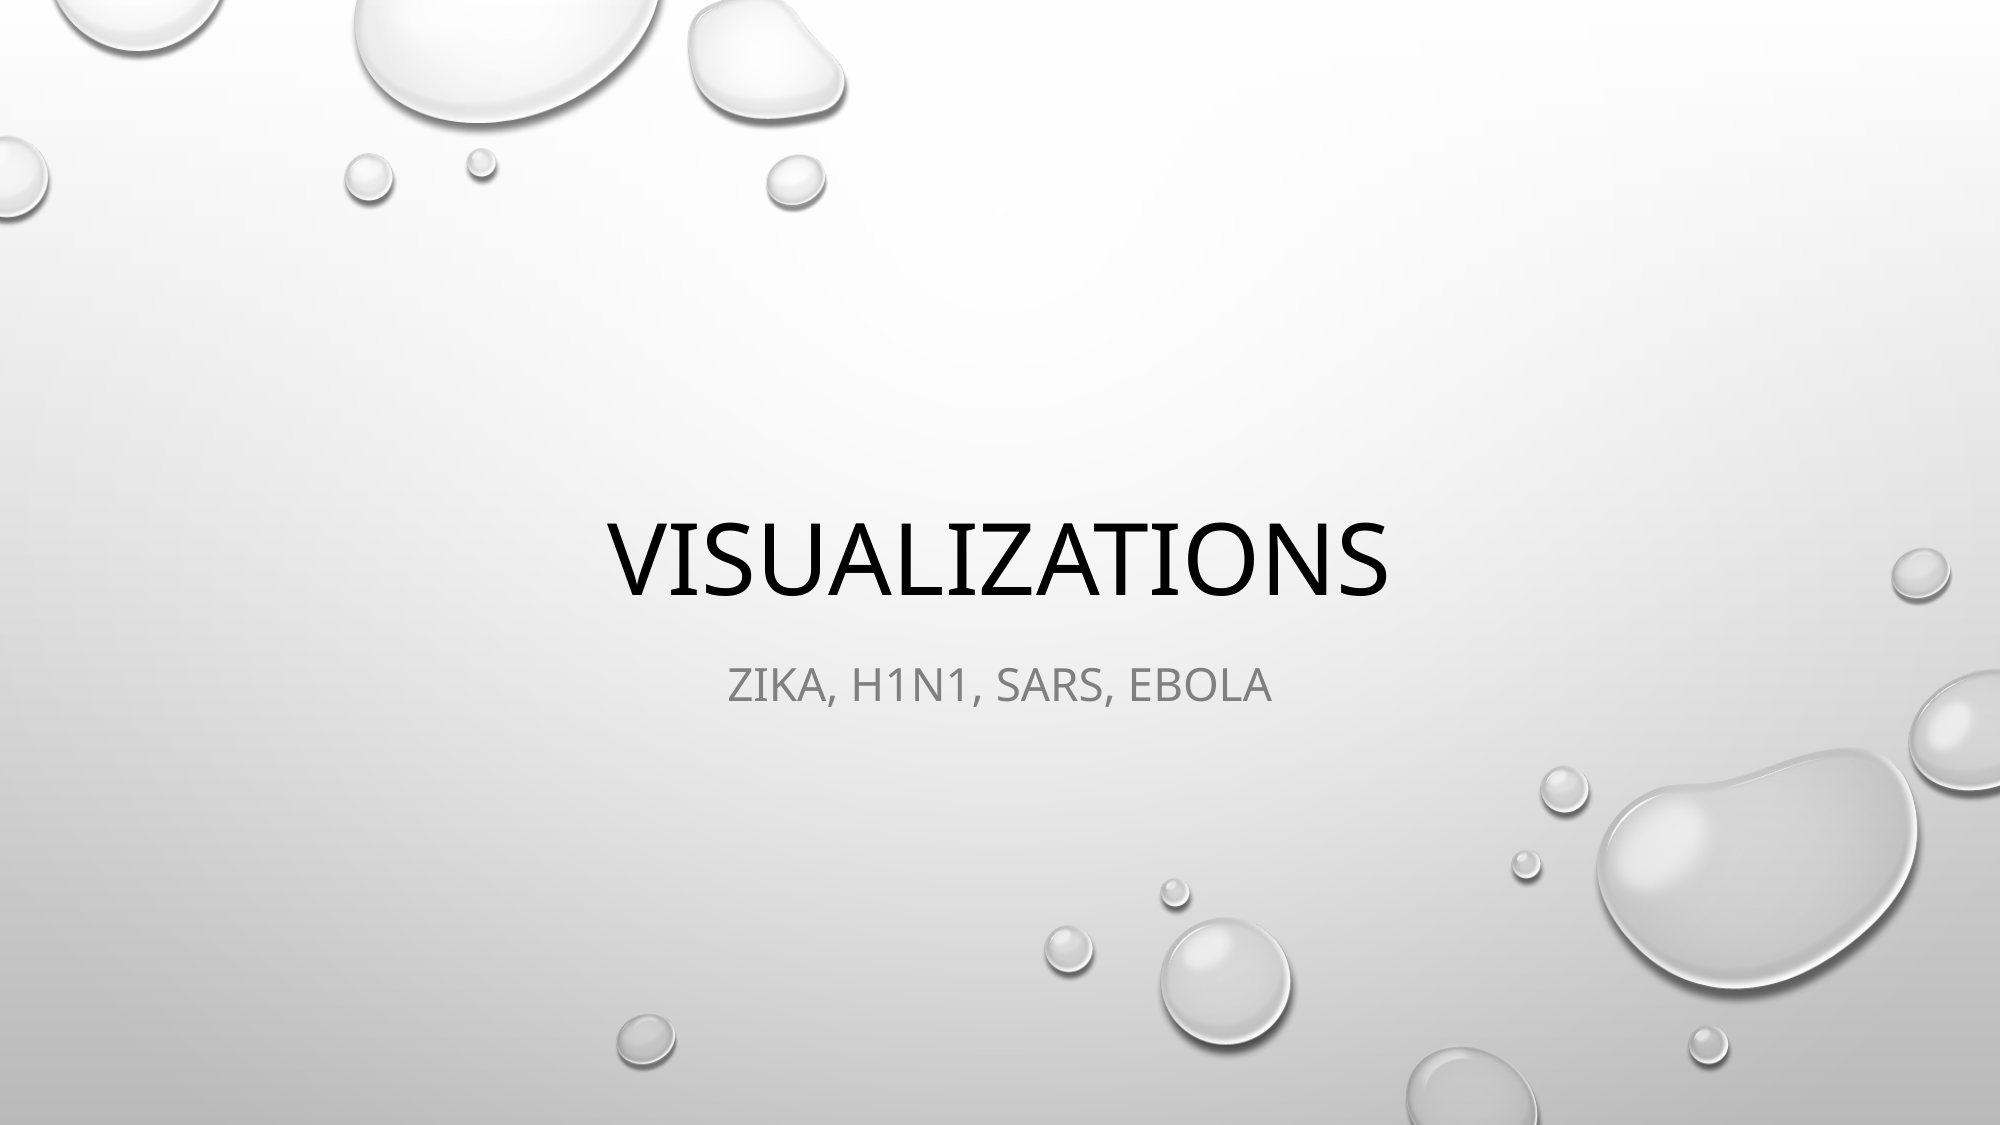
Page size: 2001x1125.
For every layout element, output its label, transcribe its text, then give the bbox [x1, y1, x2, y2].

subtitle ZIKA, H1N1, SARS, EBOLA [287, 637, 1713, 863]
title Visualizations [287, 213, 1713, 625]
picture [0, 0, 2000, 1125]
